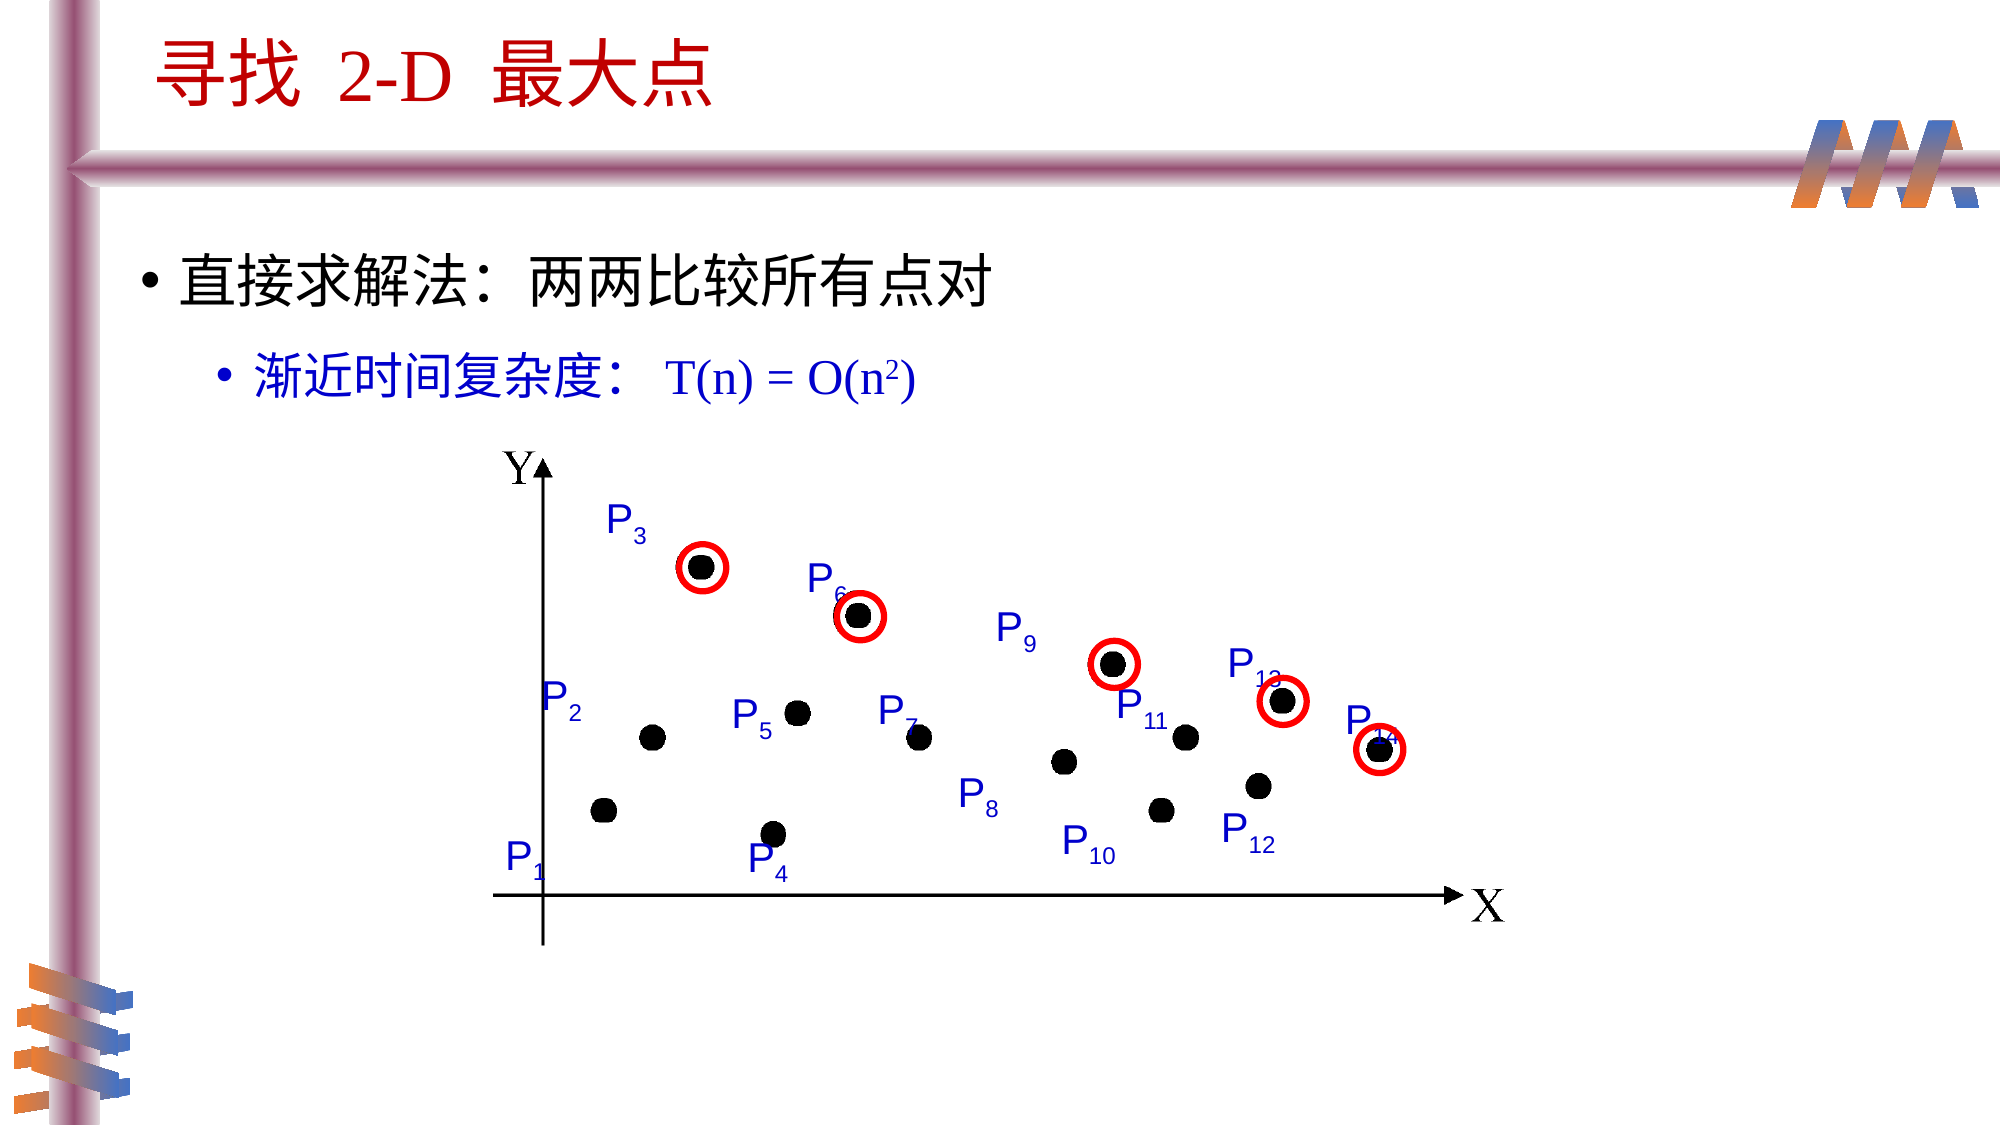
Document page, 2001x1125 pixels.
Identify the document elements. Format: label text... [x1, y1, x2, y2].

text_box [462, 425, 1544, 953]
title 寻找 2-D 最大点 [137, 24, 1954, 130]
list 直接求解法：两两比较所有点对 渐近时间复杂度：T(n) = O(n2) [125, 202, 1713, 1007]
